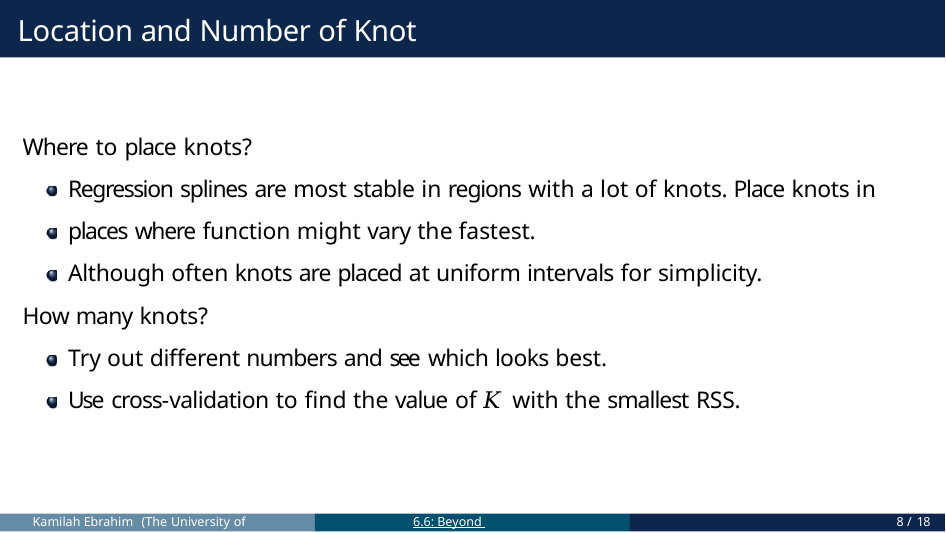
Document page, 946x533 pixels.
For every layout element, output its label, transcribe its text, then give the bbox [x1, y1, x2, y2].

picture [45, 186, 58, 198]
picture [45, 397, 58, 409]
title Location and Number of Knot [15, 9, 433, 102]
text_box Where to place knots? Regression splines are most stable in regions with a lot of knots. Place knots in places where function might vary the fastest. Although often knots are placed at uniform intervals for simplicity. How many knots? Try out different numbers and see which looks best. Use cross-validation to find the value of 𝐾 with the smallest RSS. [20, 115, 923, 414]
picture [45, 270, 58, 282]
picture [45, 228, 58, 240]
picture [45, 355, 58, 367]
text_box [0, 513, 946, 532]
